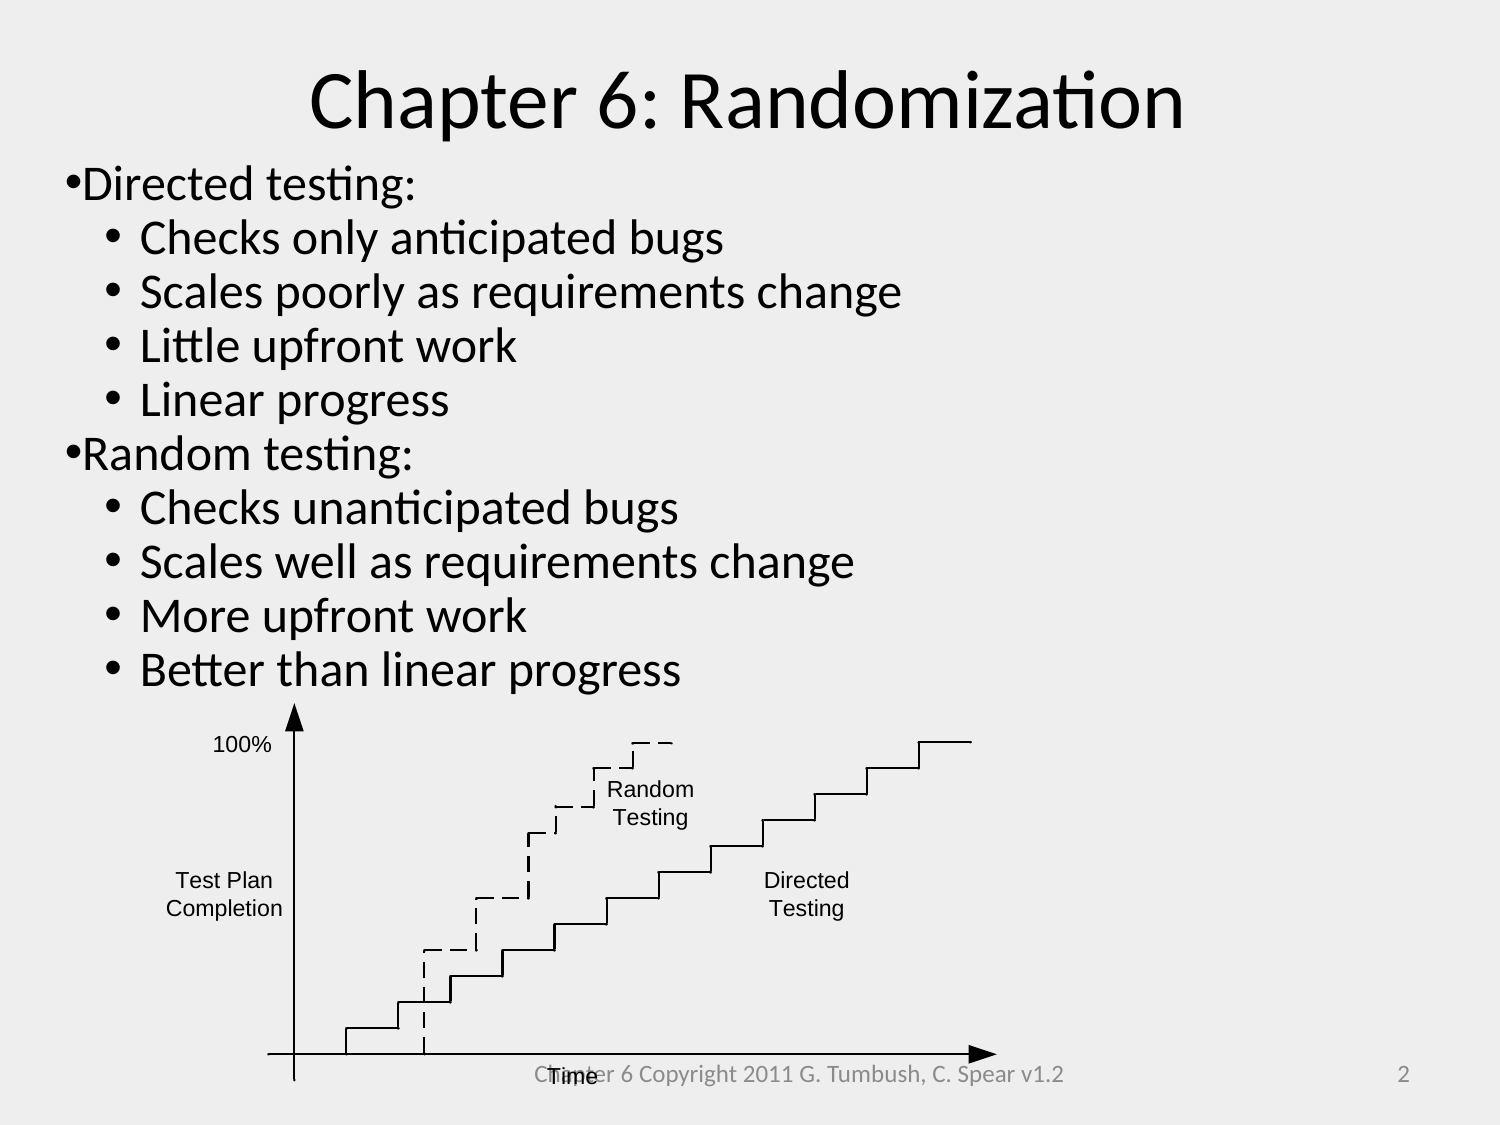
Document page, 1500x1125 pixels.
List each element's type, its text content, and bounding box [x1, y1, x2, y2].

text_box Chapter 6: Randomization [50, 37, 1448, 149]
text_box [162, 699, 1001, 1095]
footer Chapter 6 Copyright 2011 G. Tumbush, C. Spear v1.2 [996, 1042, 1074, 1103]
text_box Directed testing: Checks only anticipated bugs Scales poorly as requirements change Little upfront work Linear progress Random testing: Checks unanticipated bugs Scales well as requirements change More upfront work Better than linear progress [49, 149, 1463, 804]
slide_number 2 [1074, 1042, 1425, 1103]
